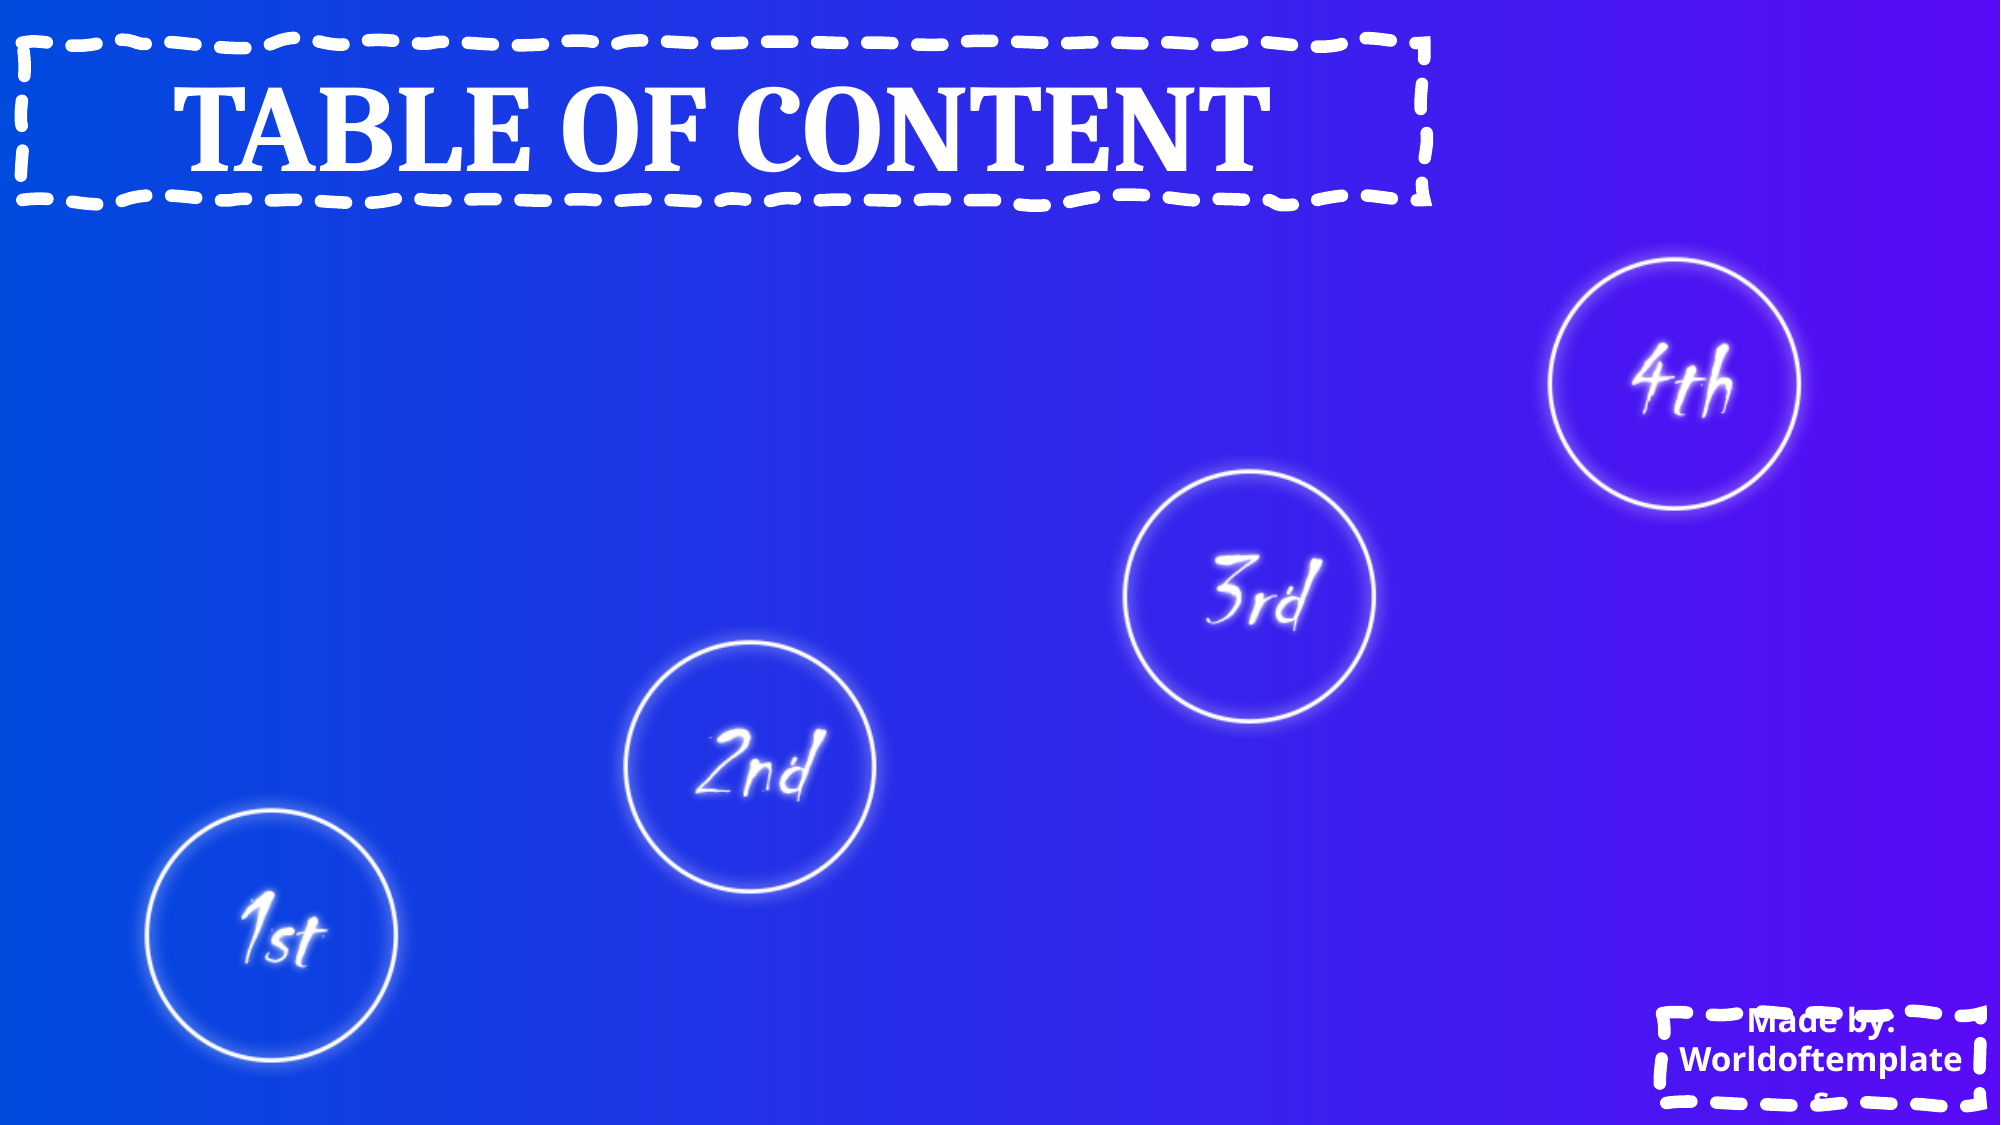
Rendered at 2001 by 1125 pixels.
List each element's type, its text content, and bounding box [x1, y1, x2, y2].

text_box TABLE OF CONTENT [19, 36, 1429, 207]
picture [21, 243, 1925, 1077]
